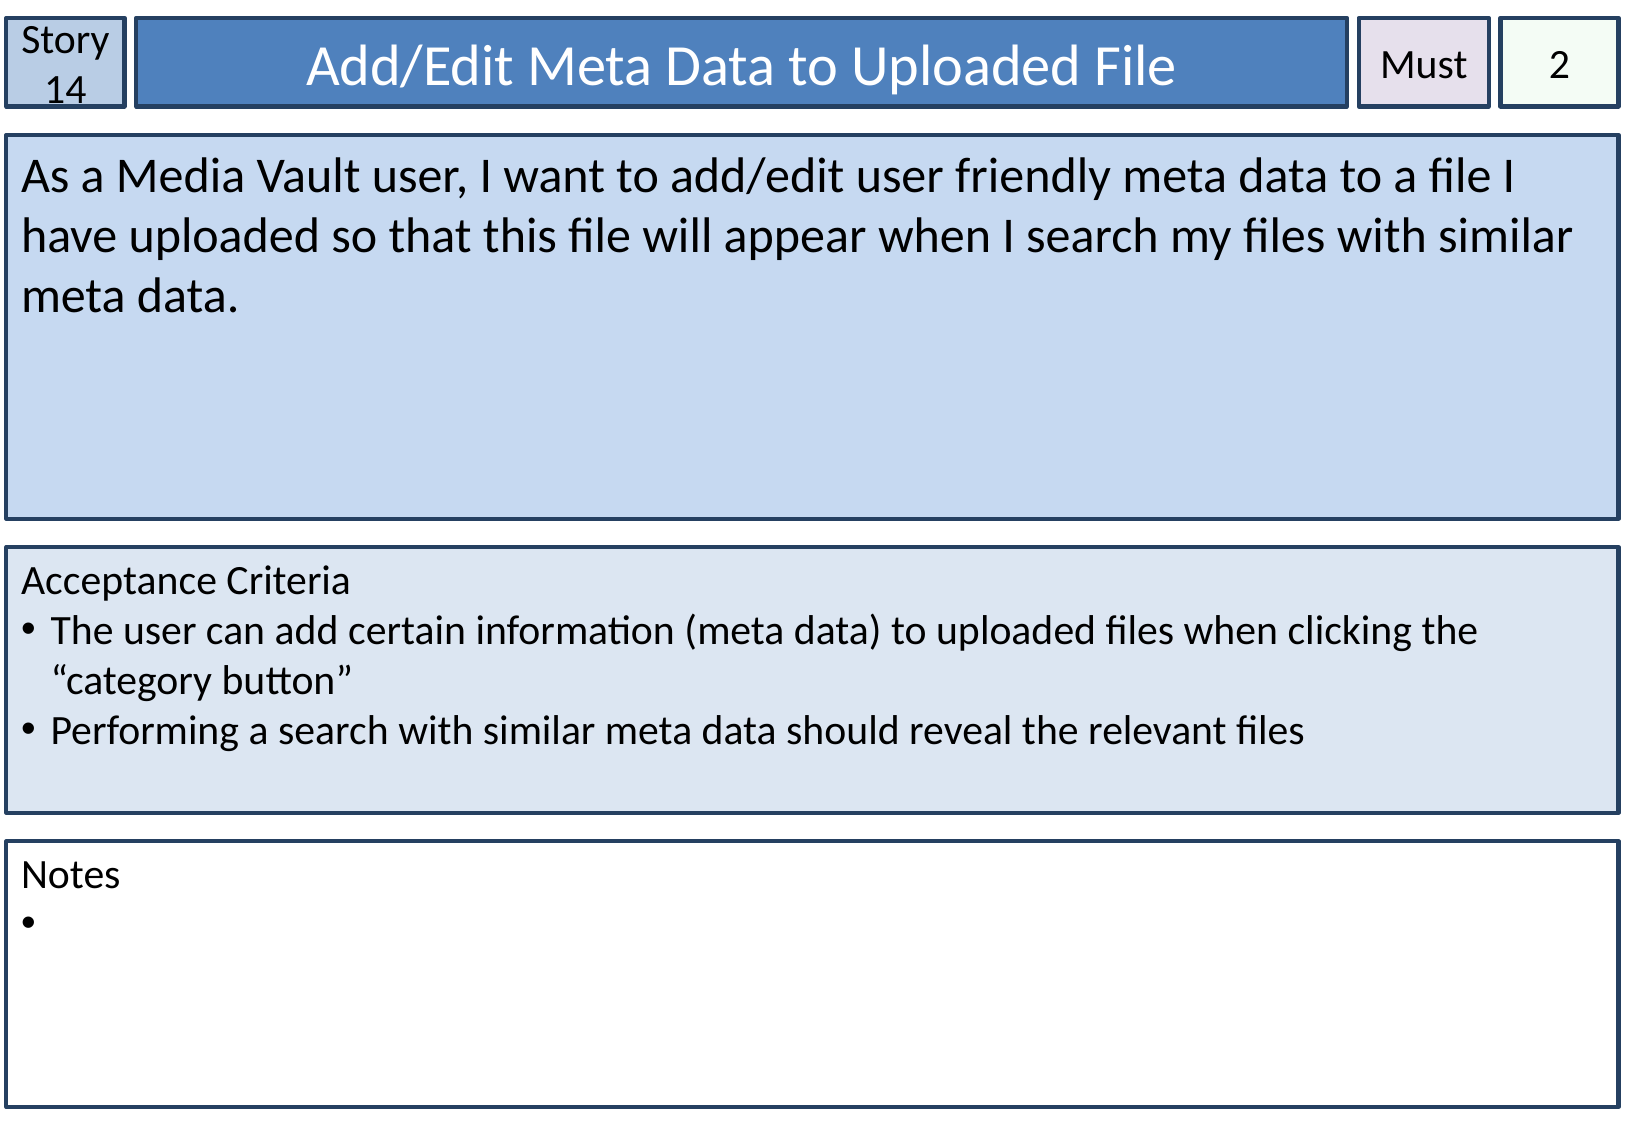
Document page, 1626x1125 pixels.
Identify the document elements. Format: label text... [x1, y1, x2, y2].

text_box As a Media Vault user, I want to add/edit user friendly meta data to a file I have uploaded so that this file will appear when I search my files with similar meta data. [4, 133, 1621, 521]
text_box Notes [4, 839, 1621, 1109]
text_box 2 [1498, 16, 1621, 109]
text_box Acceptance Criteria The user can add certain information (meta data) to uploaded files when clicking the “category button” Performing a search with similar meta data should reveal the relevant files [4, 545, 1621, 815]
text_box Story 14 [4, 16, 127, 109]
text_box Add/Edit Meta Data to Uploaded File [134, 16, 1349, 109]
text_box Must [1357, 16, 1491, 109]
